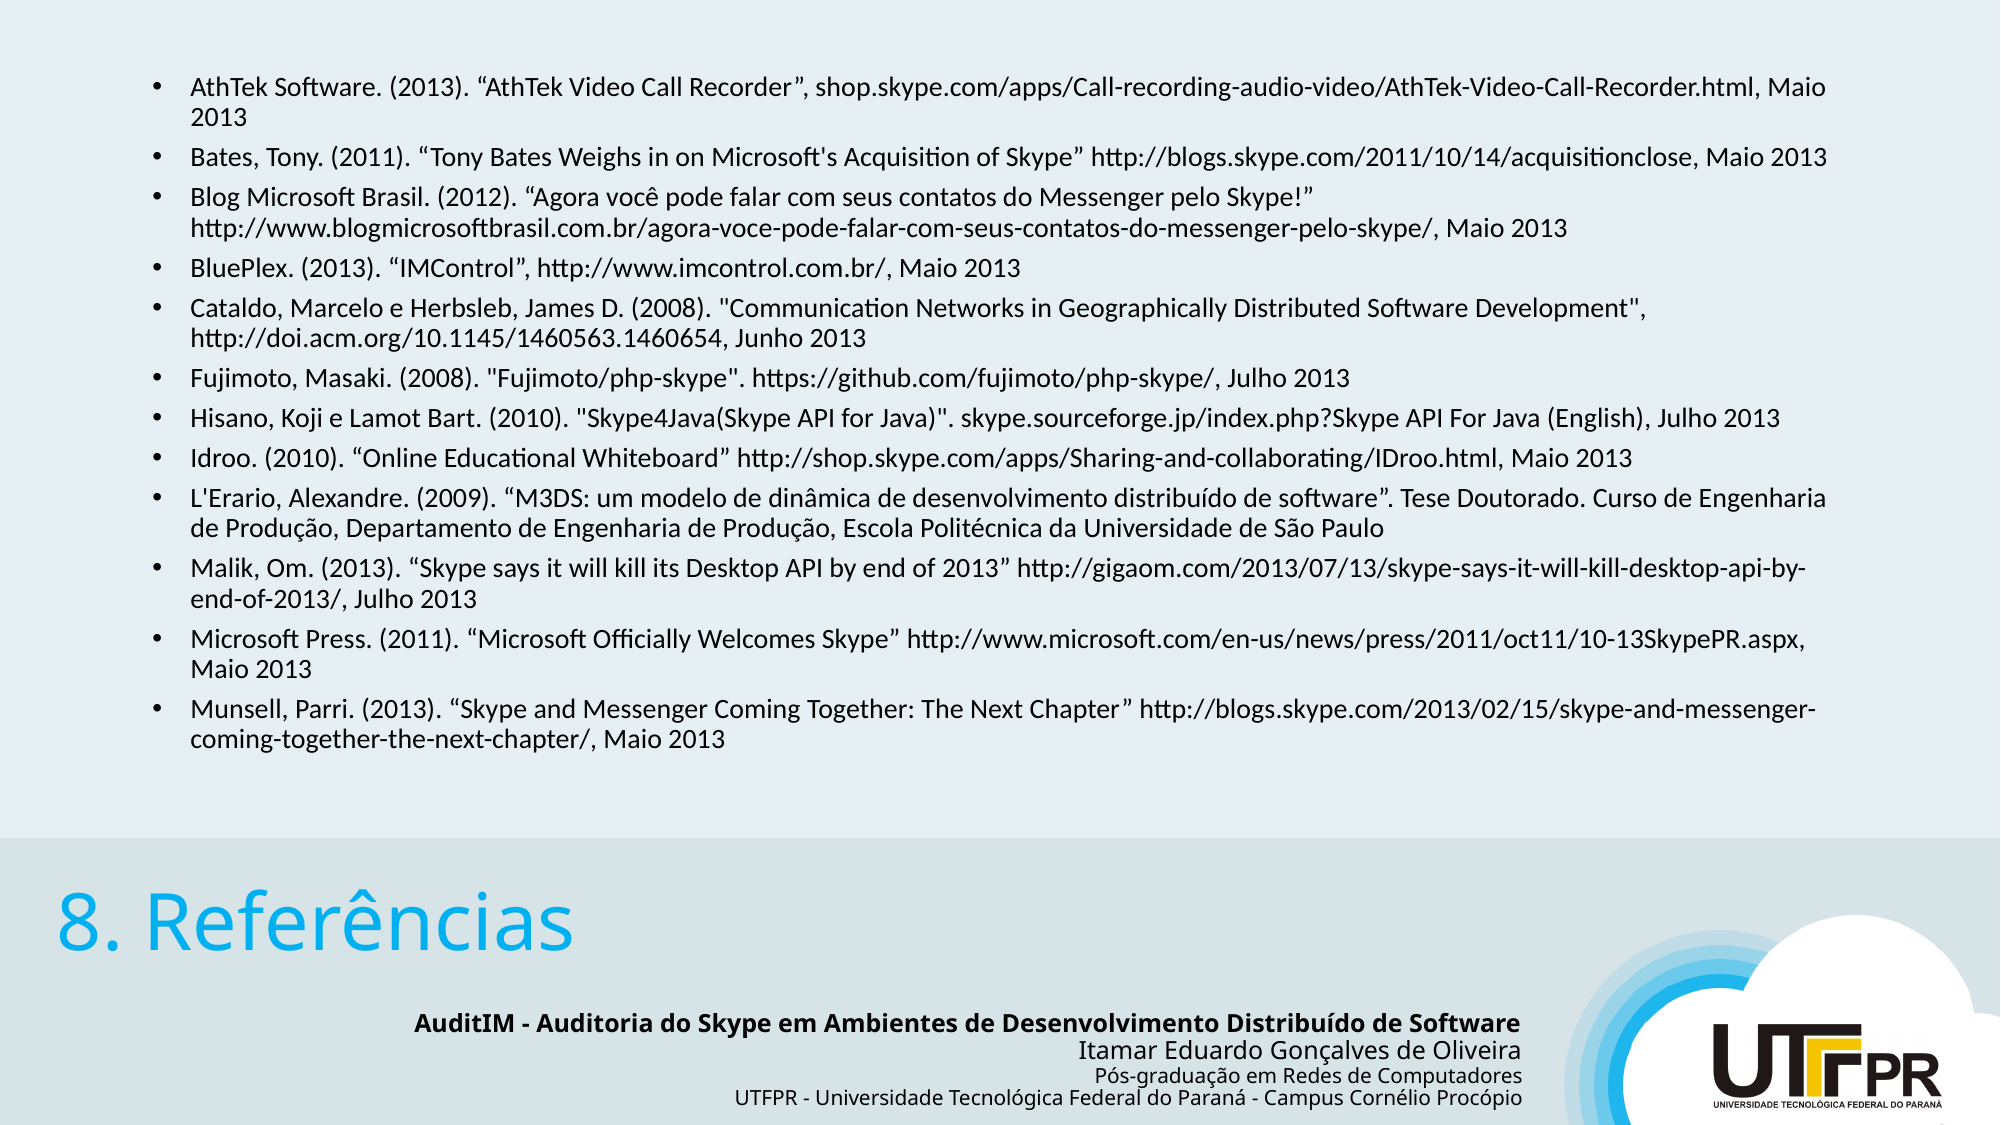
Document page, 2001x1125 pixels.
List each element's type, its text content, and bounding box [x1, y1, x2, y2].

list AthTek Software. (2013). “AthTek Video Call Recorder”, shop.skype.com/apps/Call-recording-audio-video/AthTek-Video-Call-Recorder.html, Maio 2013 Bates, Tony. (2011). “Tony Bates Weighs in on Microsoft's Acquisition of Skype” http://blogs.skype.com/2011/10/14/acquisitionclose, Maio 2013 Blog Microsoft Brasil. (2012). “Agora você pode falar com seus contatos do Messenger pelo Skype!” http://www.blogmicrosoftbrasil.com.br/agora-voce-pode-falar-com-seus-contatos-do-messenger-pelo-skype/, Maio 2013 BluePlex. (2013). “IMControl”, http://www.imcontrol.com.br/, Maio 2013 Cataldo, Marcelo e Herbsleb, James D. (2008). "Communication Networks in Geographically Distributed Software Development", http://doi.acm.org/10.1145/1460563.1460654, Junho 2013 Fujimoto, Masaki. (2008). "Fujimoto/php-skype". https://github.com/fujimoto/php-skype/, Julho 2013 Hisano, Koji e Lamot Bart. (2010). "Skype4Java(Skype API for Java)". skype.sourceforge.jp/index.php?Skype API For Java (English), Julho 2013 Idroo. (2010). “Online Educational Whiteboard” http://shop.skype.com/apps/Sharing-and-collaborating/IDroo.html, Maio 2013 L'Erario, Alexandre. (2009). “M3DS: um modelo de dinâmica de desenvolvimento distribuído de software”. Tese Doutorado. Curso de Engenharia de Produção, Departamento de Engenharia de Produção, Escola Politécnica da Universidade de São Paulo Malik, Om. (2013). “Skype says it will kill its Desktop API by end of 2013” http://gigaom.com/2013/07/13/skype-says-it-will-kill-desktop-api-by-end-of-2013/, Julho 2013 Microsoft Press. (2011). “Microsoft Officially Welcomes Skype” http://www.microsoft.com/en-us/news/press/2011/oct11/10-13SkypePR.aspx, Maio 2013 Munsell, Parri. (2013). “Skype and Messenger Coming Together: The Next Chapter” http://blogs.skype.com/2013/02/15/skype-and-messenger-coming-together-the-next-chapter/, Maio 2013 [137, 64, 1863, 779]
title 8. Referências [41, 835, 1538, 1014]
picture [1564, 915, 2001, 1125]
